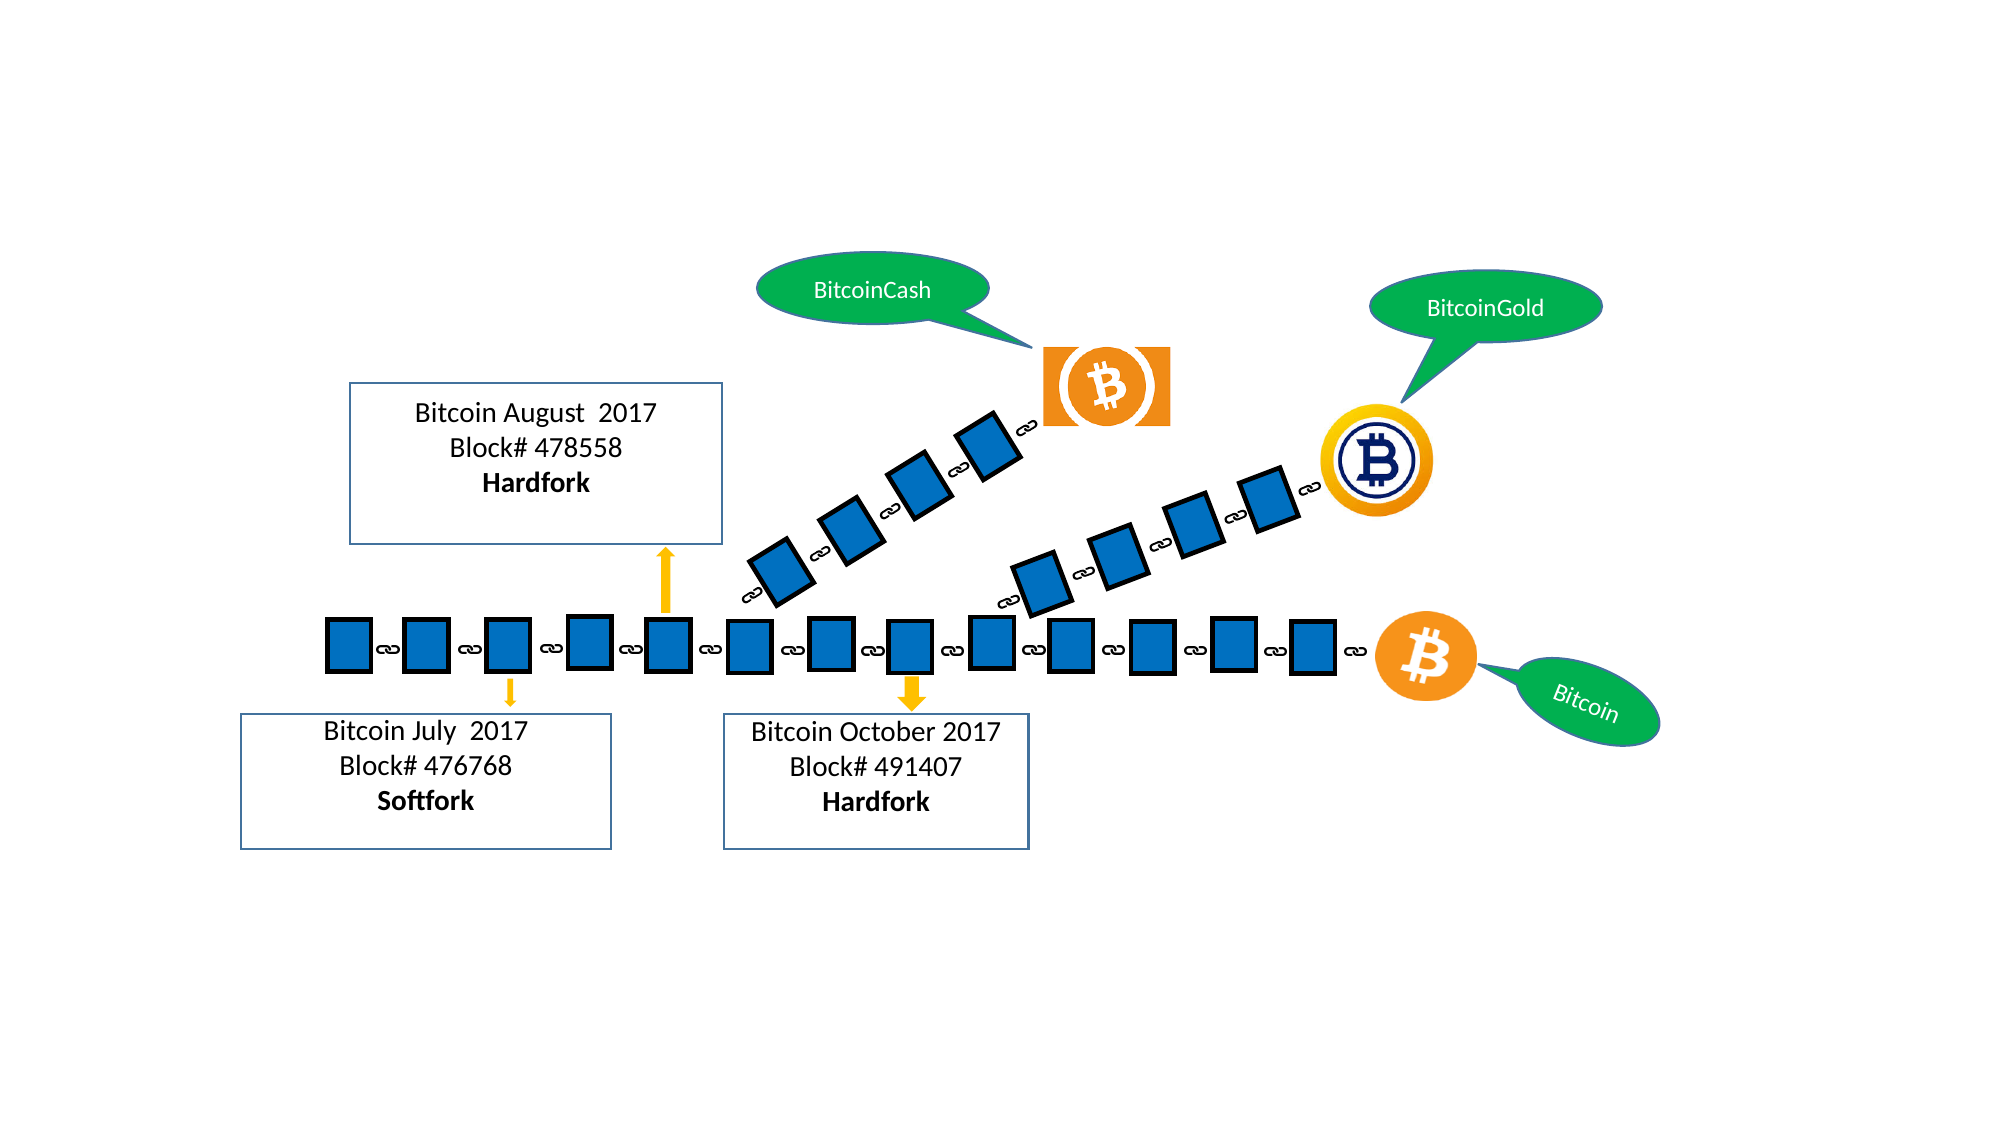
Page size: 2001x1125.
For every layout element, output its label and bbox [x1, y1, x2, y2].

text_box [240, 252, 1664, 850]
